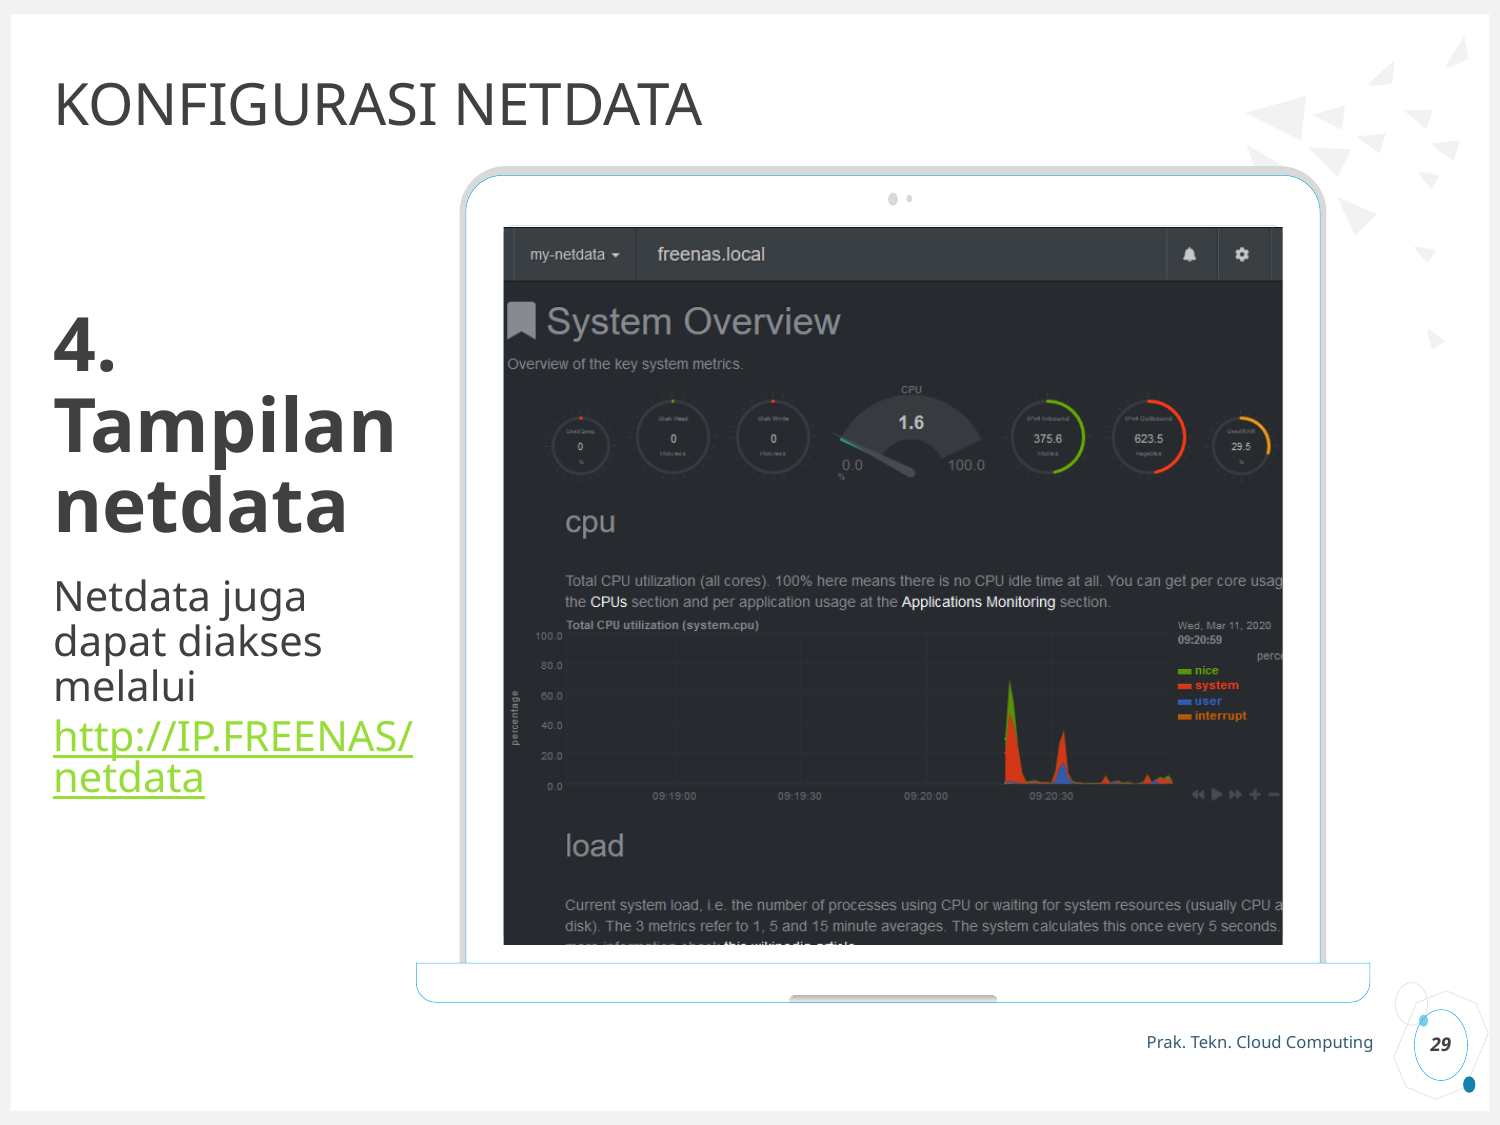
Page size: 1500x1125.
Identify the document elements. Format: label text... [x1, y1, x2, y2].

list Netdata juga dapat diakses melalui http://IP.FREENAS/netdata [53, 575, 417, 957]
title KONFIGURASI NETDATA [53, 70, 1449, 142]
picture [503, 225, 1283, 945]
list 4. Tampilan netdata [53, 188, 417, 550]
slide_number 29 [1414, 1009, 1468, 1081]
